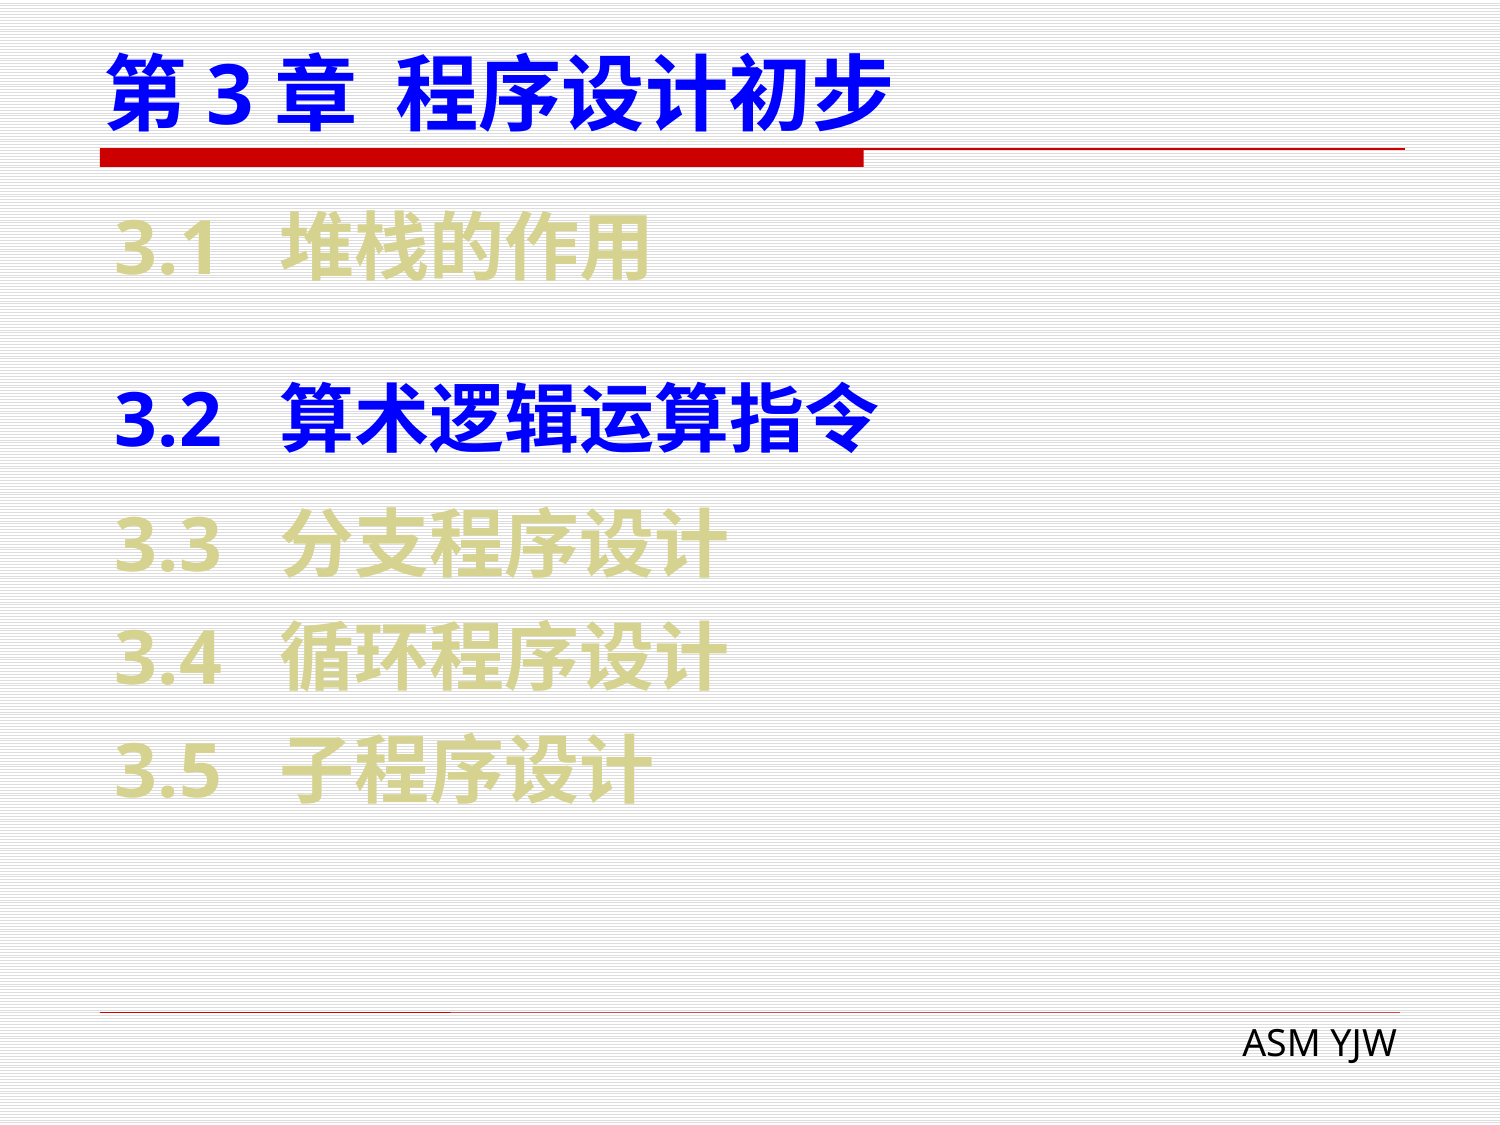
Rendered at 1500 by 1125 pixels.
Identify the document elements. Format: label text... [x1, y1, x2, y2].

title 第3章 程序设计初步 [88, 42, 1448, 149]
text_box 3.1 堆栈的作用 3.2 算术逻辑运算指令 3.3 分支程序设计 3.4 循环程序设计 3.5 子程序设计 [100, 194, 1400, 820]
